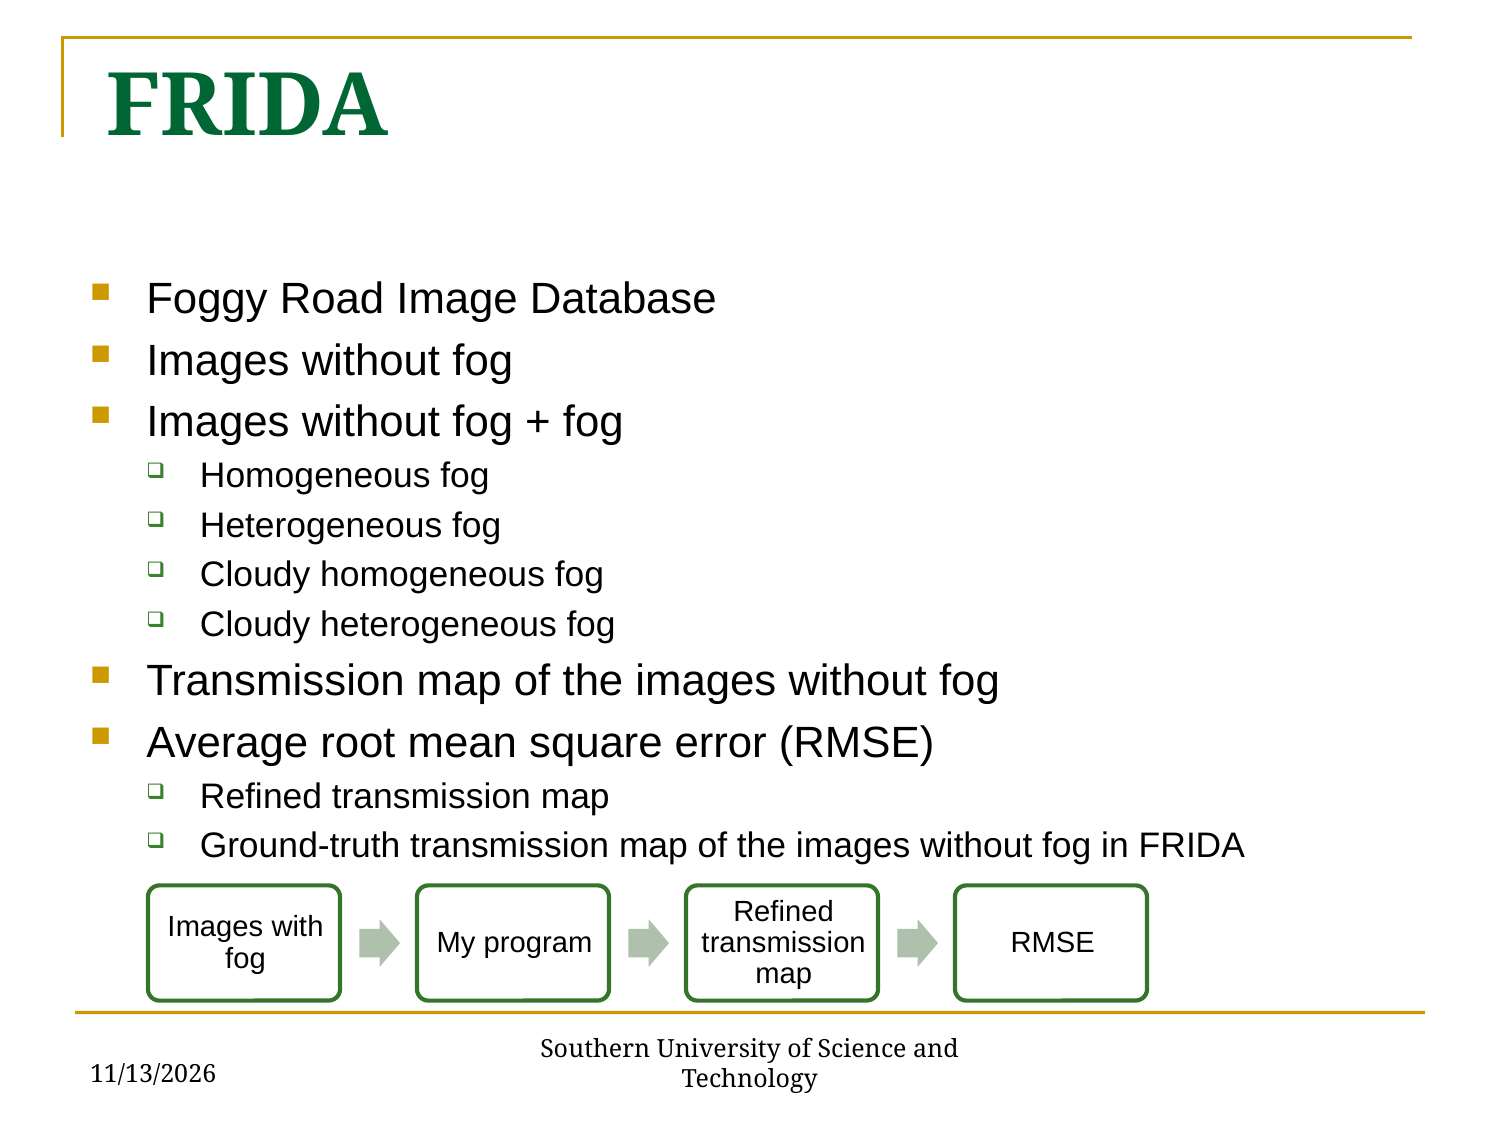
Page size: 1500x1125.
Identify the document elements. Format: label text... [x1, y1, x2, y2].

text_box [147, 609, 1148, 1125]
text_box Foggy Road Image Database Images without fog Images without fog + fog Homogeneous fog Heterogeneous fog Cloudy homogeneous fog Cloudy heterogeneous fog Transmission map of the images without fog Average root mean square error (RMSE) Refined transmission map Ground-truth transmission map of the images without fog in FRIDA [74, 262, 1425, 1006]
title FRIDA [91, 59, 1442, 247]
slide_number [74, 1023, 142, 1100]
